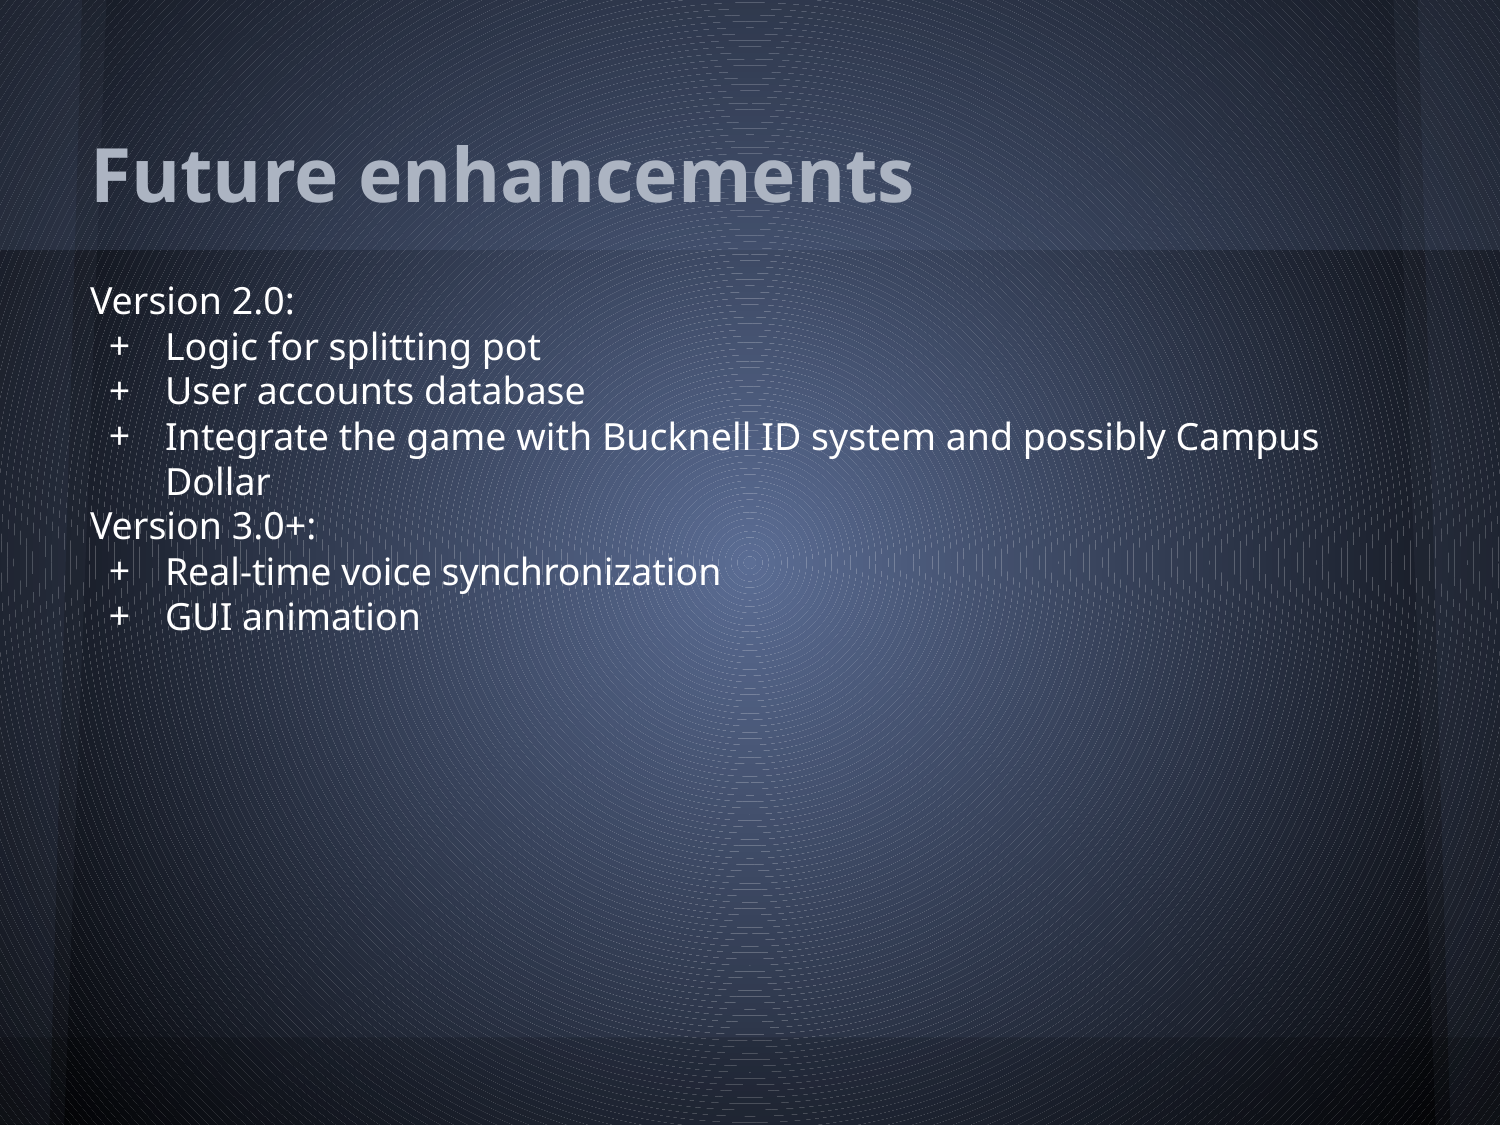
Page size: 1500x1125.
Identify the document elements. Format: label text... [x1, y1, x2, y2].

list Version 2.0: Logic for splitting pot User accounts database Integrate the game with Bucknell ID system and possibly Campus Dollar Version 3.0+: Real-time voice synchronization GUI animation [75, 262, 1425, 1078]
title Future enhancements [75, 45, 1425, 233]
